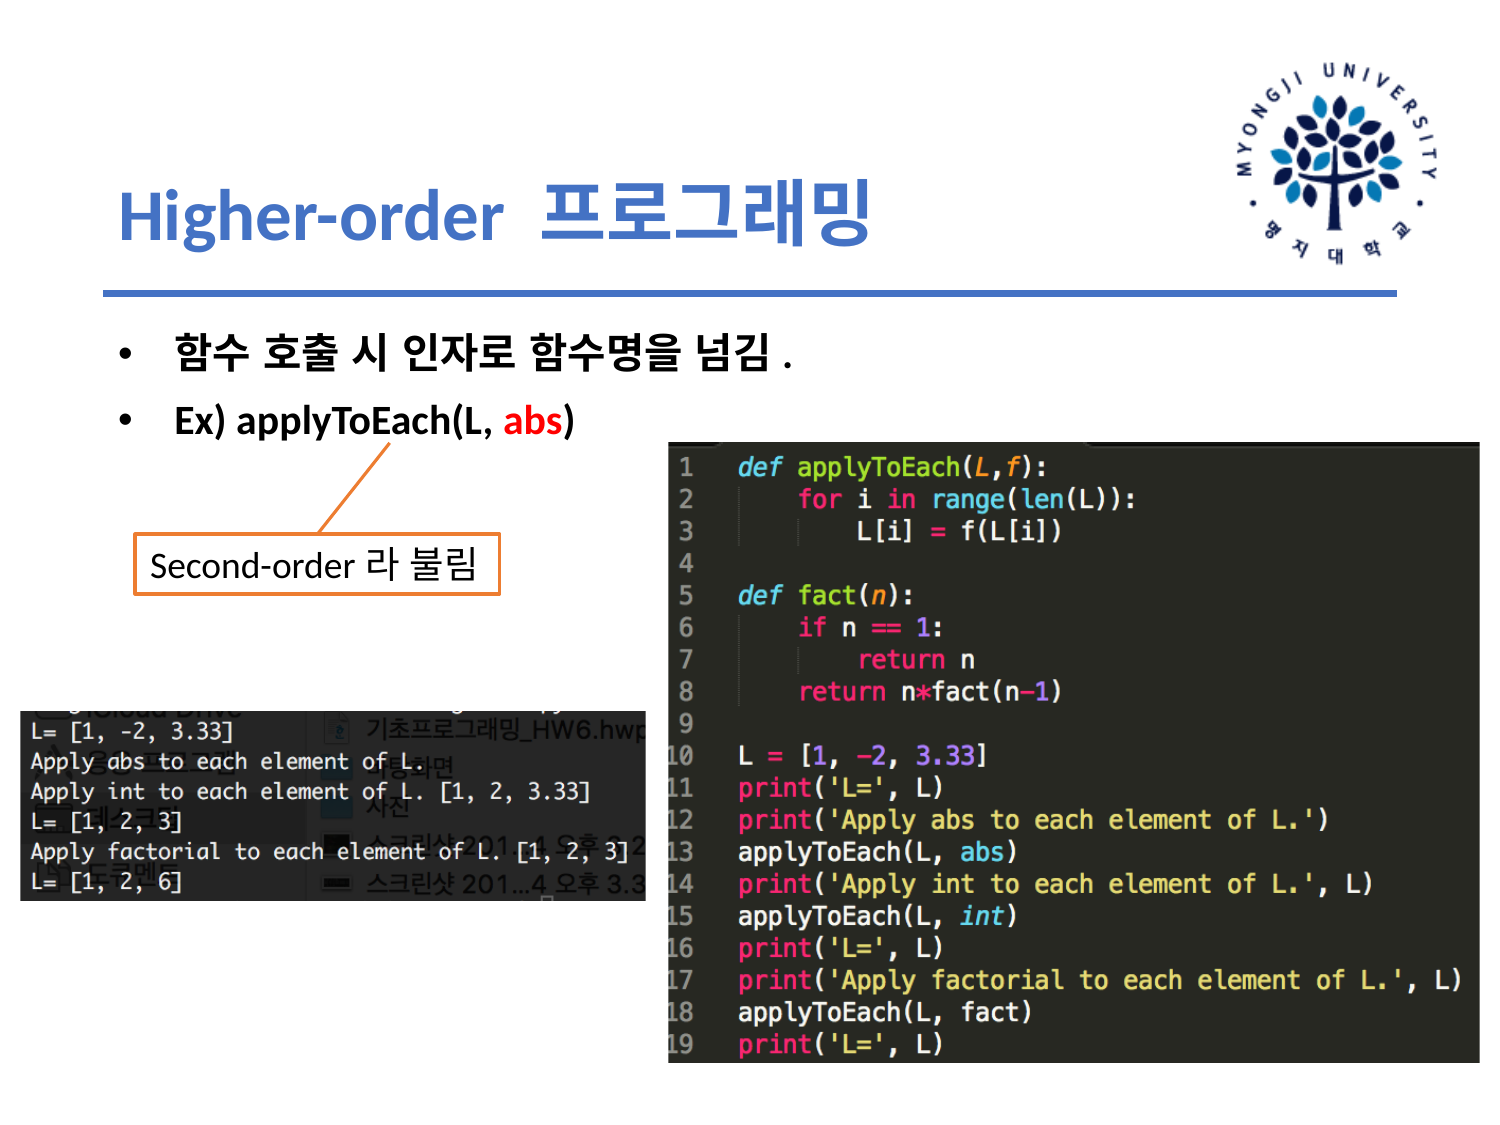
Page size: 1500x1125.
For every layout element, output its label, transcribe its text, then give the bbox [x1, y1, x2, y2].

picture [668, 442, 1480, 1063]
list 함수 호출 시 인자로 함수명을 넘김. Ex) applyToEach(L, abs) [103, 325, 1397, 1098]
title Higher-order 프로그래밍 [103, 107, 1397, 325]
picture [1214, 41, 1465, 295]
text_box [317, 442, 390, 535]
text_box Second-order라 불림 [135, 534, 500, 594]
picture [20, 711, 646, 901]
